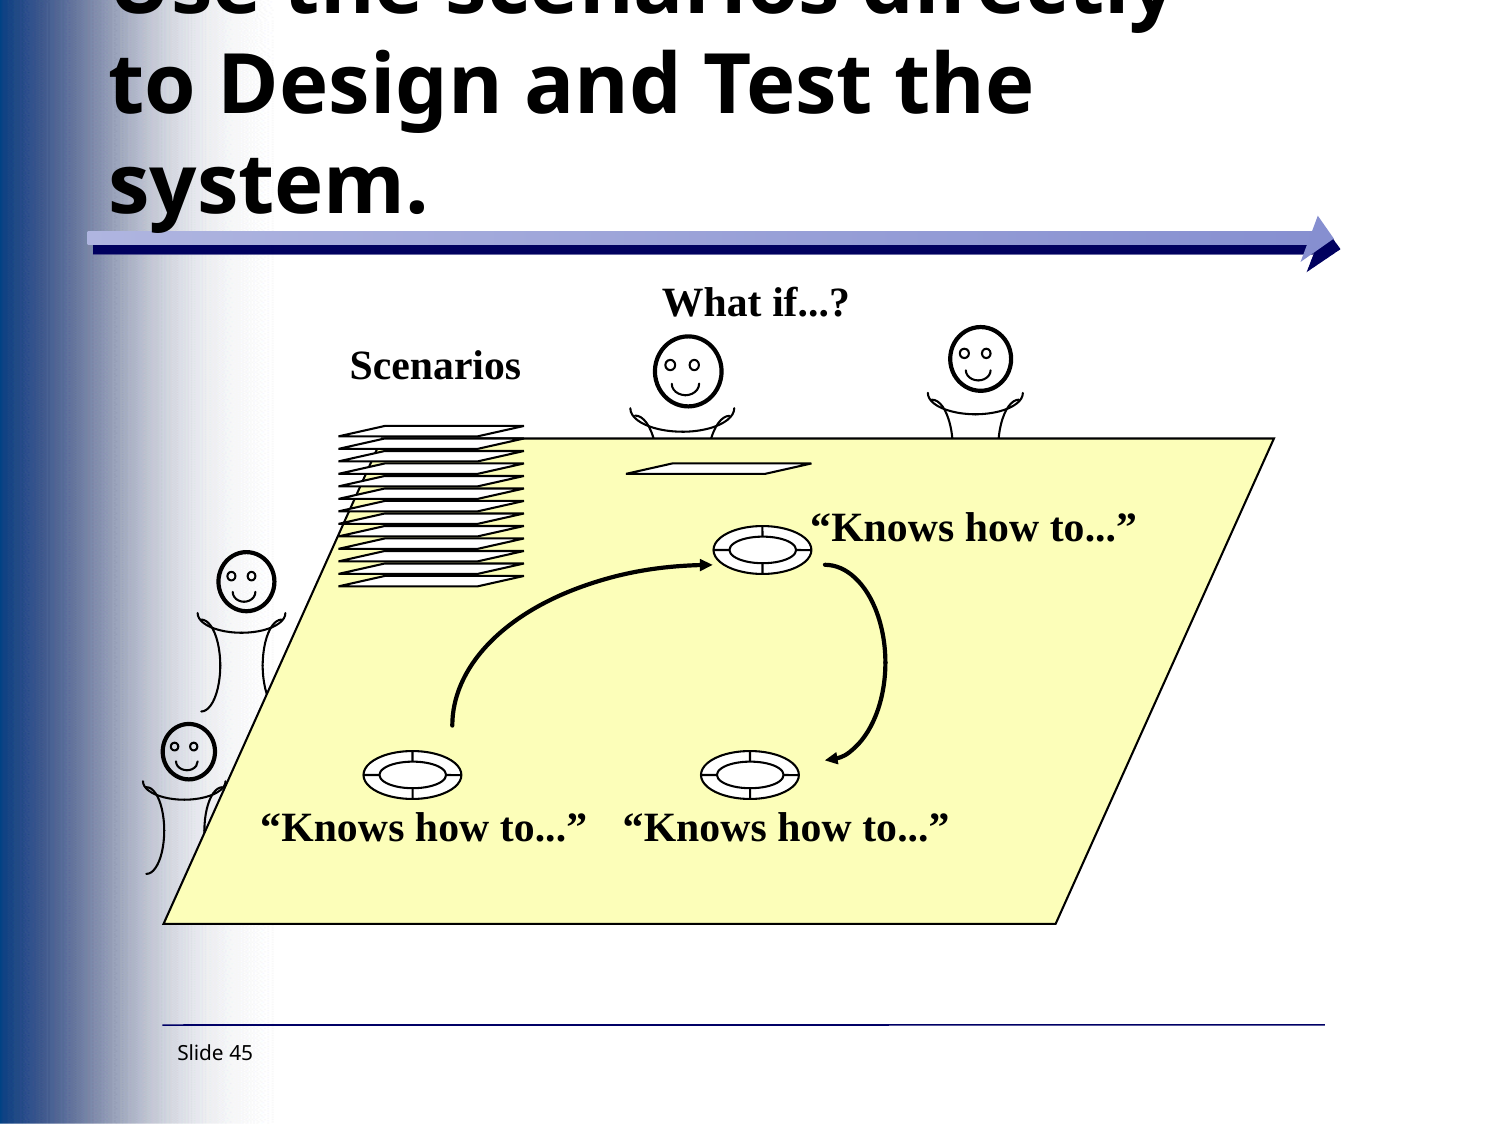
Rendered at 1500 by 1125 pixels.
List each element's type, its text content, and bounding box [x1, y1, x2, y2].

title Use the scenarios directly to Design and Test the system. [93, 49, 1369, 238]
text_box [142, 723, 226, 874]
slide_number Slide [162, 1024, 476, 1101]
text_box [163, 438, 1274, 924]
text_box “Knows how to...” [607, 792, 966, 858]
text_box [338, 425, 524, 587]
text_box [630, 336, 735, 525]
text_box [735, 463, 812, 474]
text_box “Knows how to...” [795, 492, 1153, 558]
text_box What if...? [647, 267, 866, 333]
text_box [452, 558, 713, 726]
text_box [363, 751, 462, 799]
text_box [824, 564, 886, 761]
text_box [927, 327, 1023, 499]
text_box Scenarios [334, 330, 537, 395]
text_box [197, 552, 286, 712]
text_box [700, 751, 799, 799]
text_box “Knows how to...” [245, 792, 603, 858]
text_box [713, 526, 812, 574]
picture [0, 0, 277, 1125]
